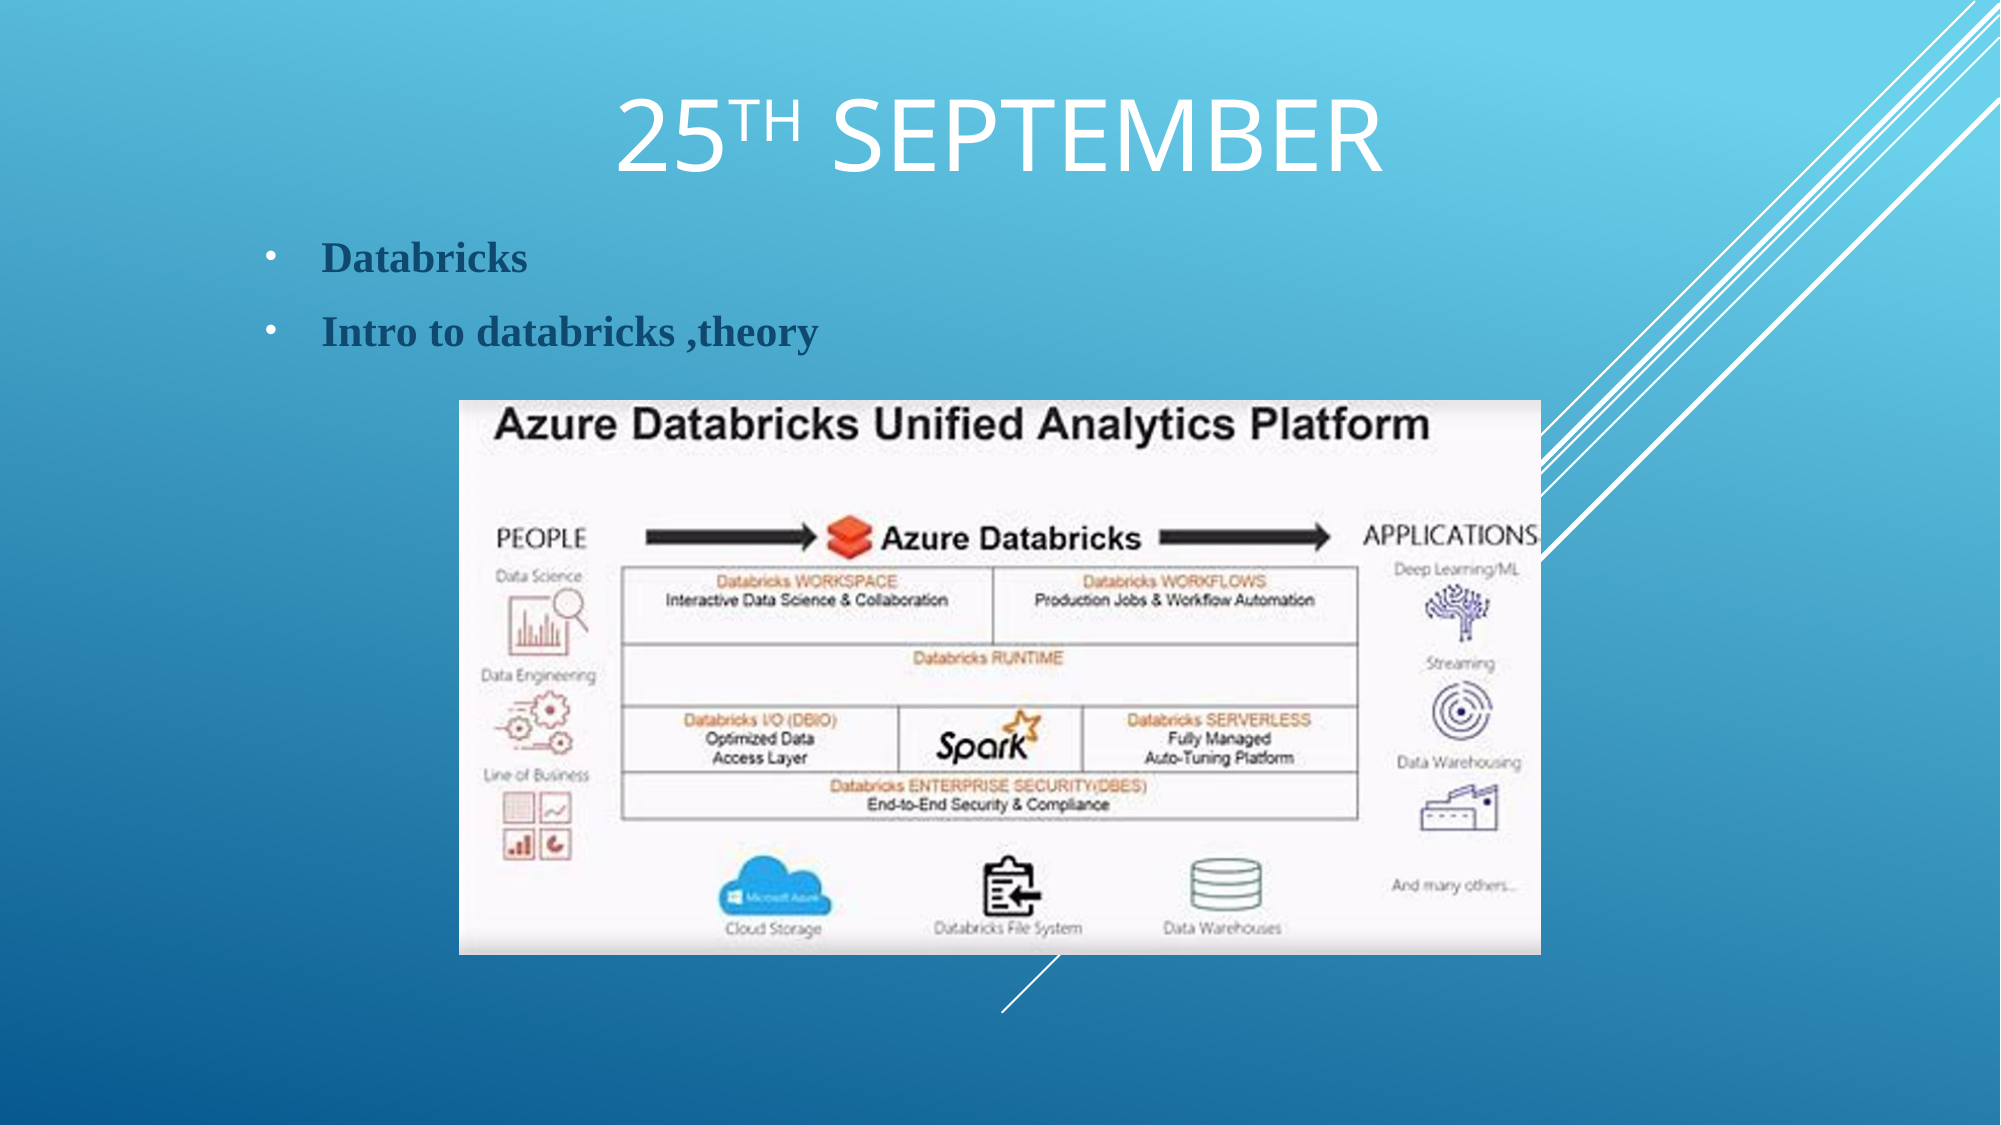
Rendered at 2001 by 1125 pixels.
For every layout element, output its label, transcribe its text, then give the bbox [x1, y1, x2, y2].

title 25th September [249, 55, 1750, 199]
picture [459, 400, 1541, 956]
subtitle Databricks Intro to databricks ,theory [249, 221, 1750, 863]
